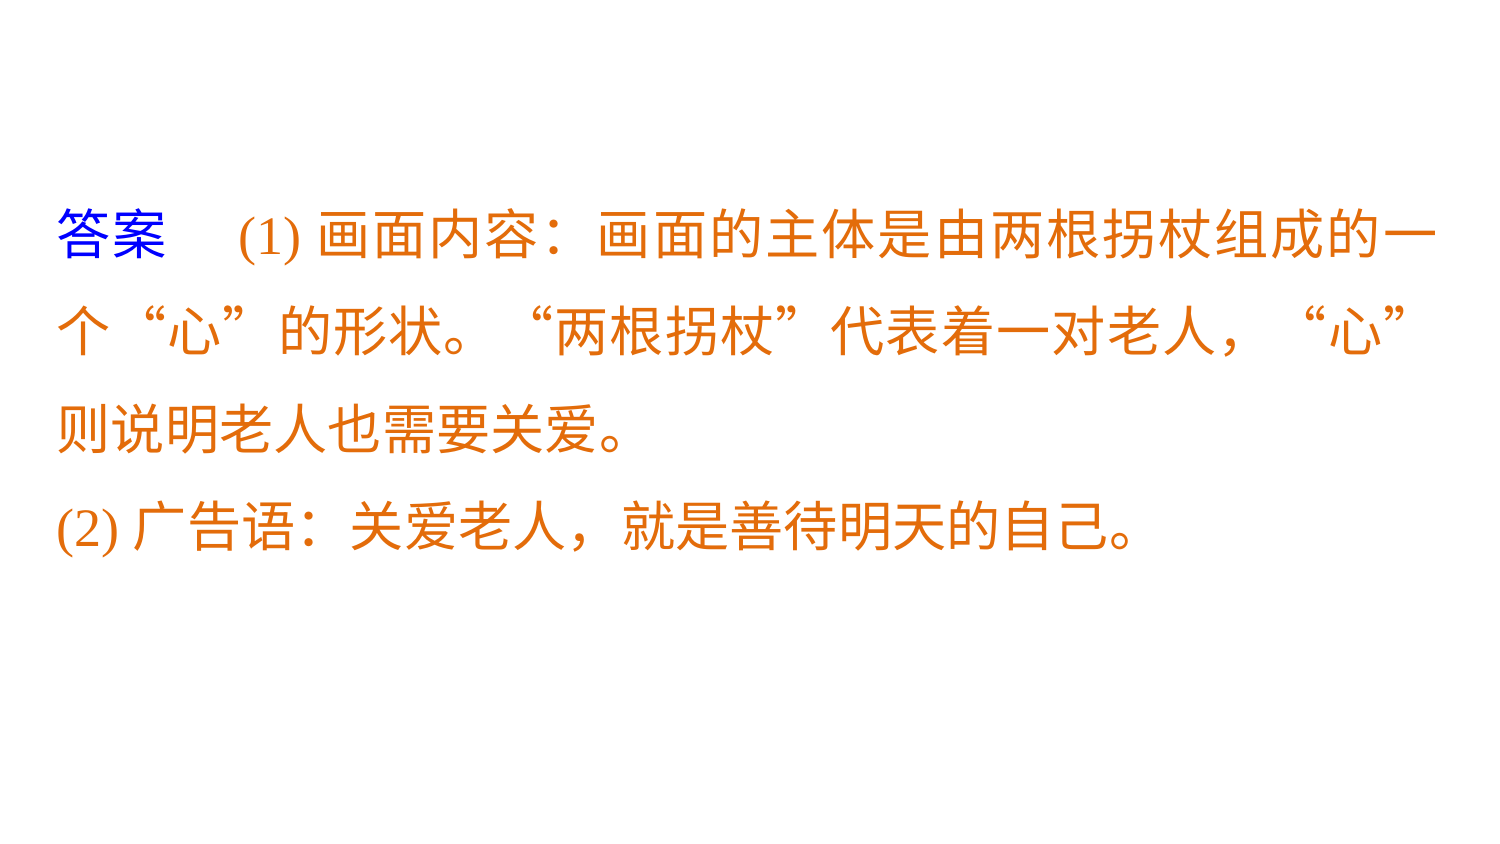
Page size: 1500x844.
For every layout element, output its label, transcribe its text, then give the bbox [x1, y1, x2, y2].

text_box 答案 (1)画面内容：画面的主体是由两根拐杖组成的一个“心”的形状。“两根拐杖”代表着一对老人，“心”则说明老人也需要关爱。 (2)广告语：关爱老人，就是善待明天的自己。 [41, 160, 1453, 565]
